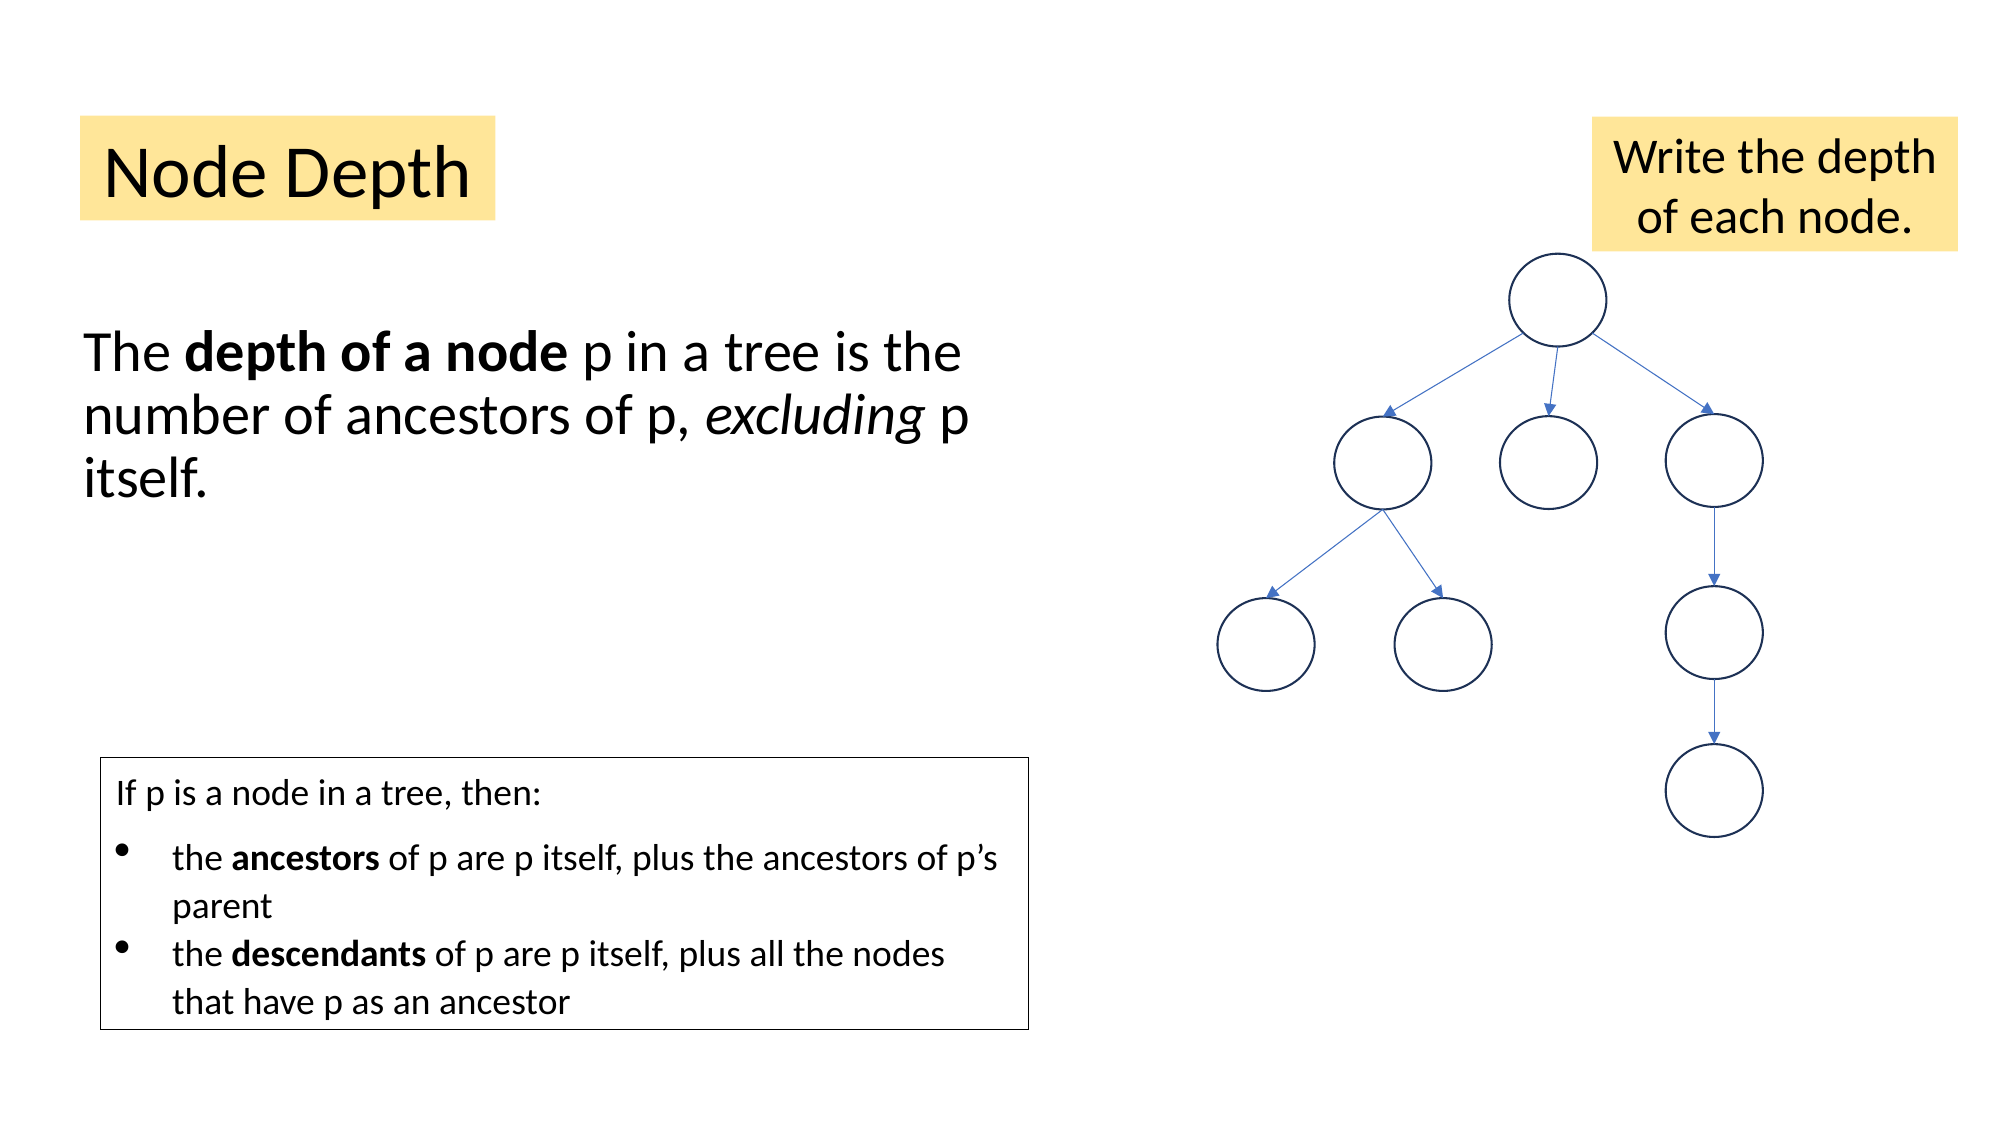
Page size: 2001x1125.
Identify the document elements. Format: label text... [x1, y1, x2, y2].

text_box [1191, 598, 1344, 691]
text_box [1639, 586, 1792, 679]
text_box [1265, 509, 1382, 599]
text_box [1474, 416, 1626, 509]
list The depth of a node p in a tree is the number of ancestors of p, excluding p itself. [68, 313, 991, 566]
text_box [1548, 346, 1558, 417]
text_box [1483, 253, 1635, 347]
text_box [1592, 332, 1715, 415]
text_box Node Depth [80, 115, 496, 221]
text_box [1639, 414, 1792, 507]
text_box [1639, 744, 1792, 837]
text_box If p is a node in a tree, then: the ancestors of p are p itself, plus the ancestors of p’s parent the descendants of p are p itself, plus all the nodes that have p as an ancestor [100, 757, 1029, 1030]
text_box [1368, 598, 1521, 691]
text_box Write the depth of each node. [1592, 116, 1958, 252]
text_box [1382, 509, 1444, 599]
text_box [1308, 416, 1460, 510]
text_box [1382, 332, 1524, 417]
